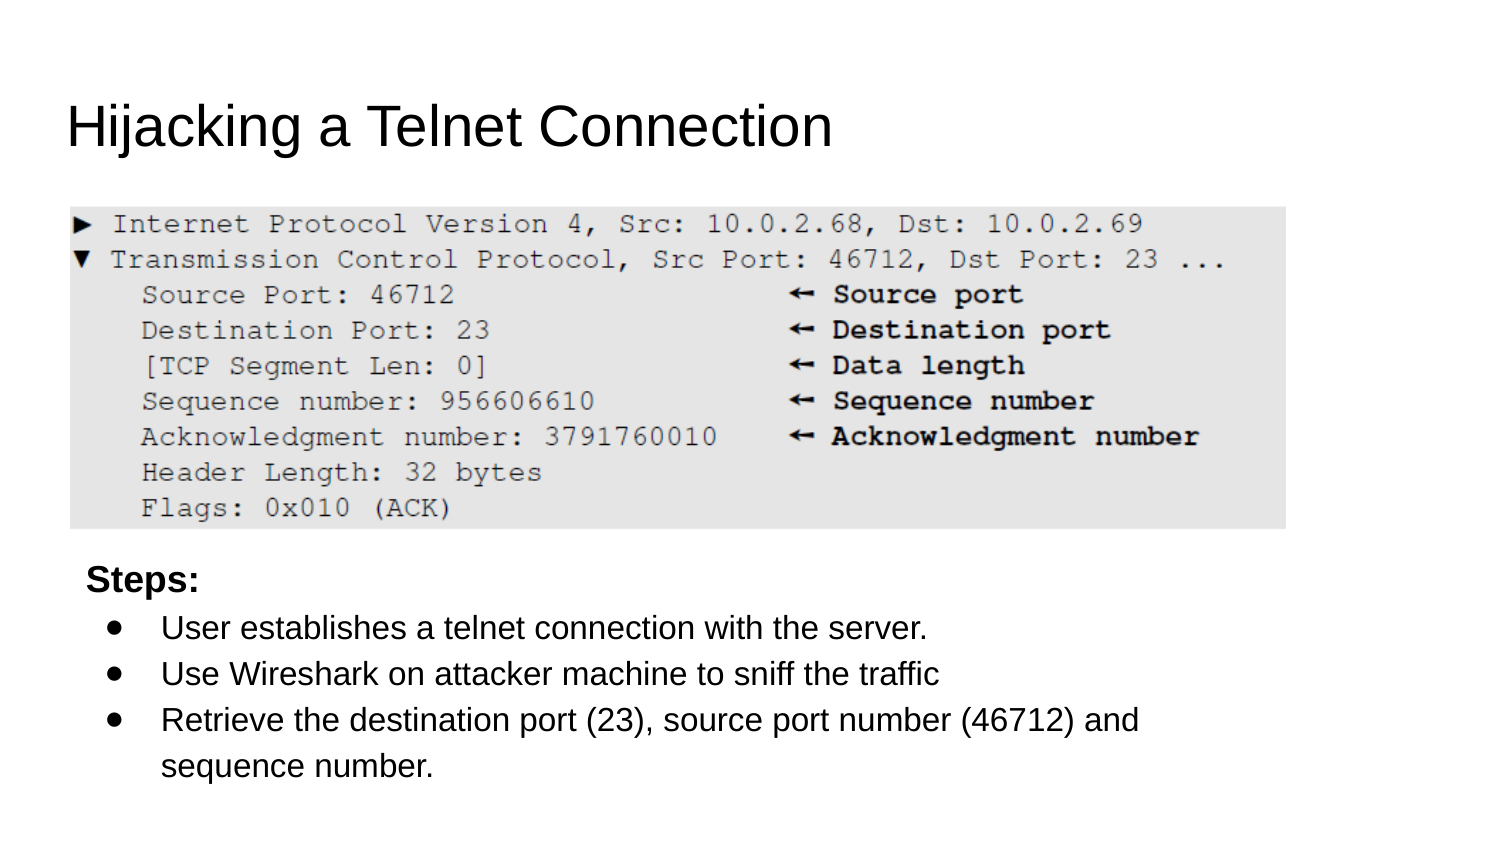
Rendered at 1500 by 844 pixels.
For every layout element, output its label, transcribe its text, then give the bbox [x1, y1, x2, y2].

list Steps: User establishes a telnet connection with the server. Use Wireshark on attacker machine to sniff the traffic Retrieve the destination port (23), source port number (46712) and sequence number. [70, 533, 1305, 801]
title Hijacking a Telnet Connection [51, 72, 1449, 167]
picture [70, 204, 1286, 533]
